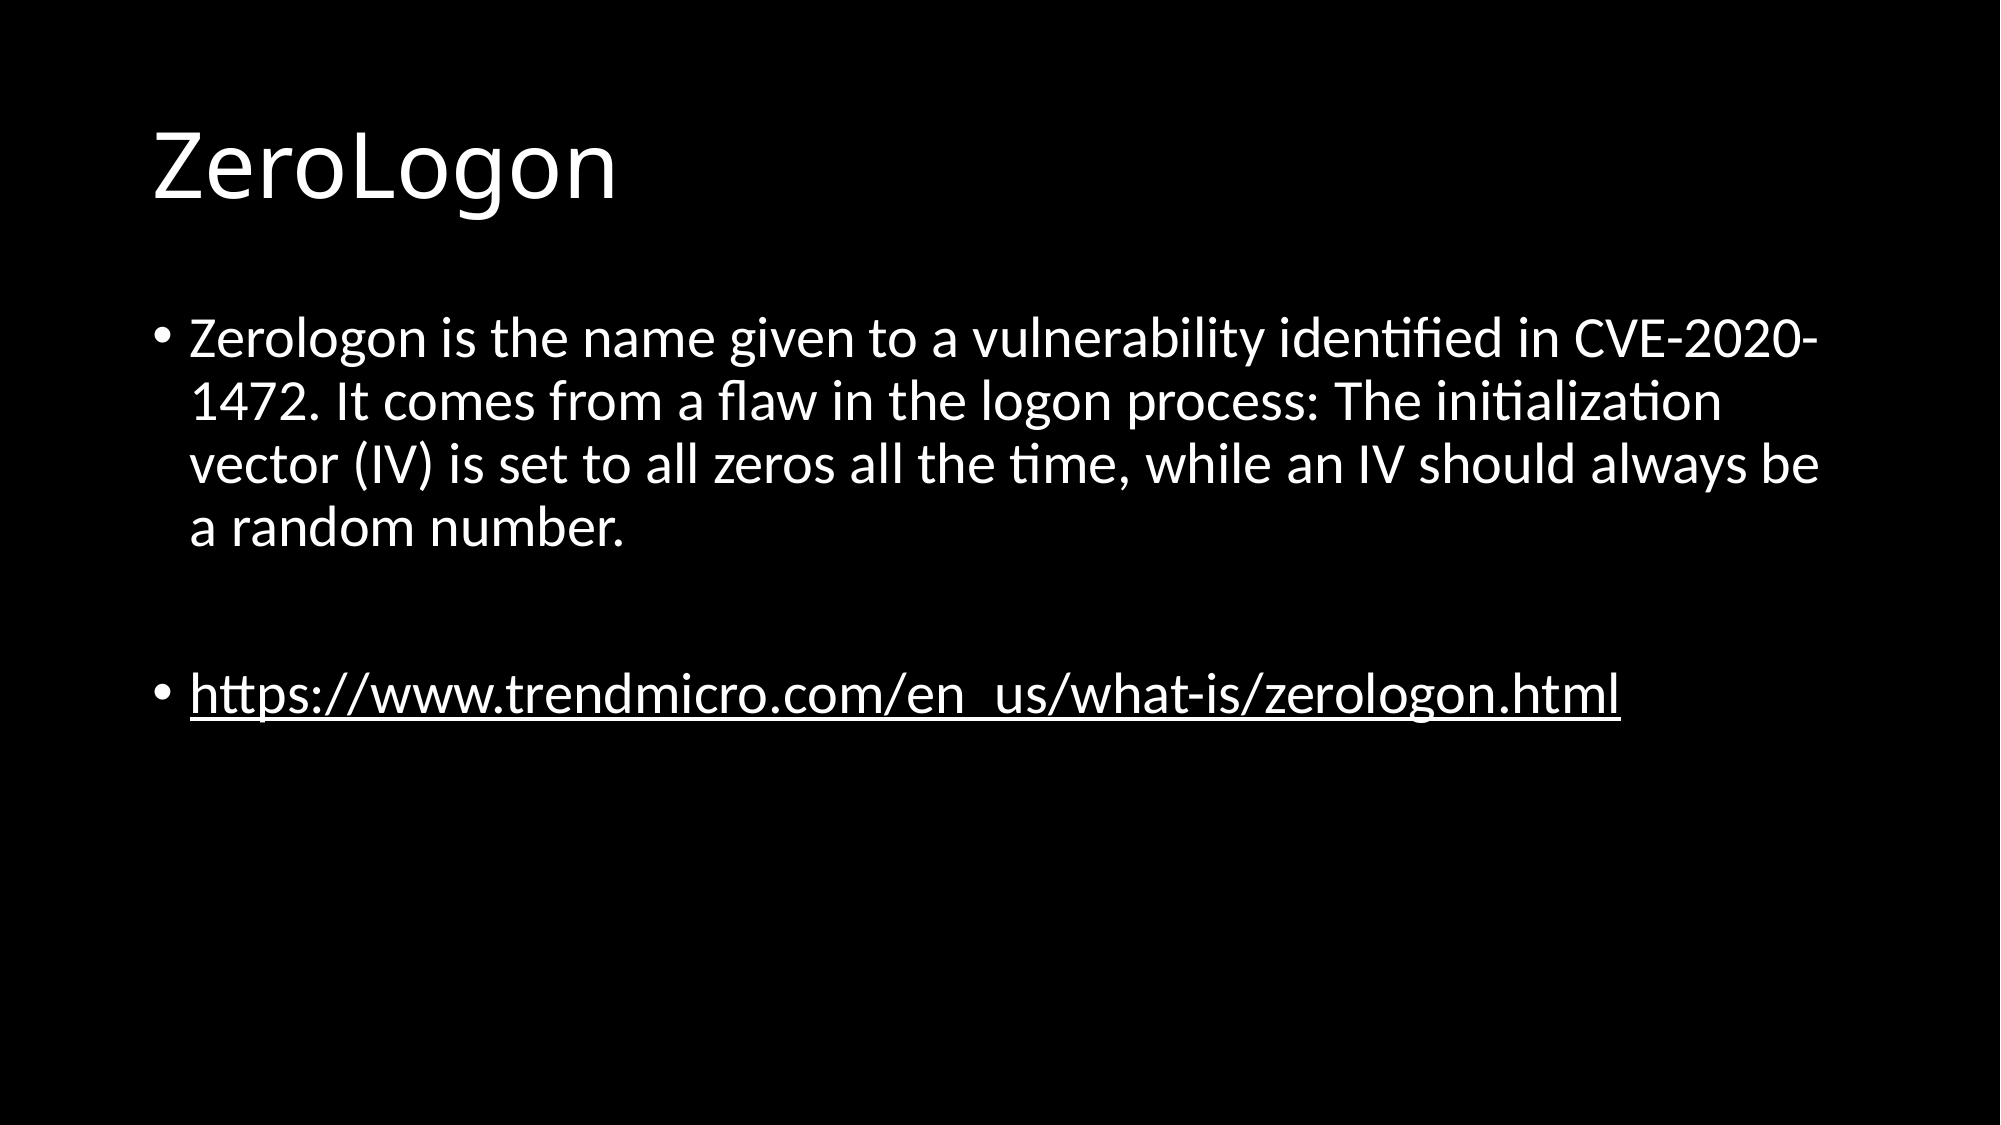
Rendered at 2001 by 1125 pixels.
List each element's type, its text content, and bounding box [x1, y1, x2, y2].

title ZeroLogon [137, 59, 1863, 278]
list Zerologon is the name given to a vulnerability identified in CVE-2020-1472. It comes from a flaw in the logon process: The initialization vector (IV) is set to all zeros all the time, while an IV should always be a random number. https://www.trendmicro.com/en_us/what-is/zerologon.html [137, 299, 1863, 1014]
